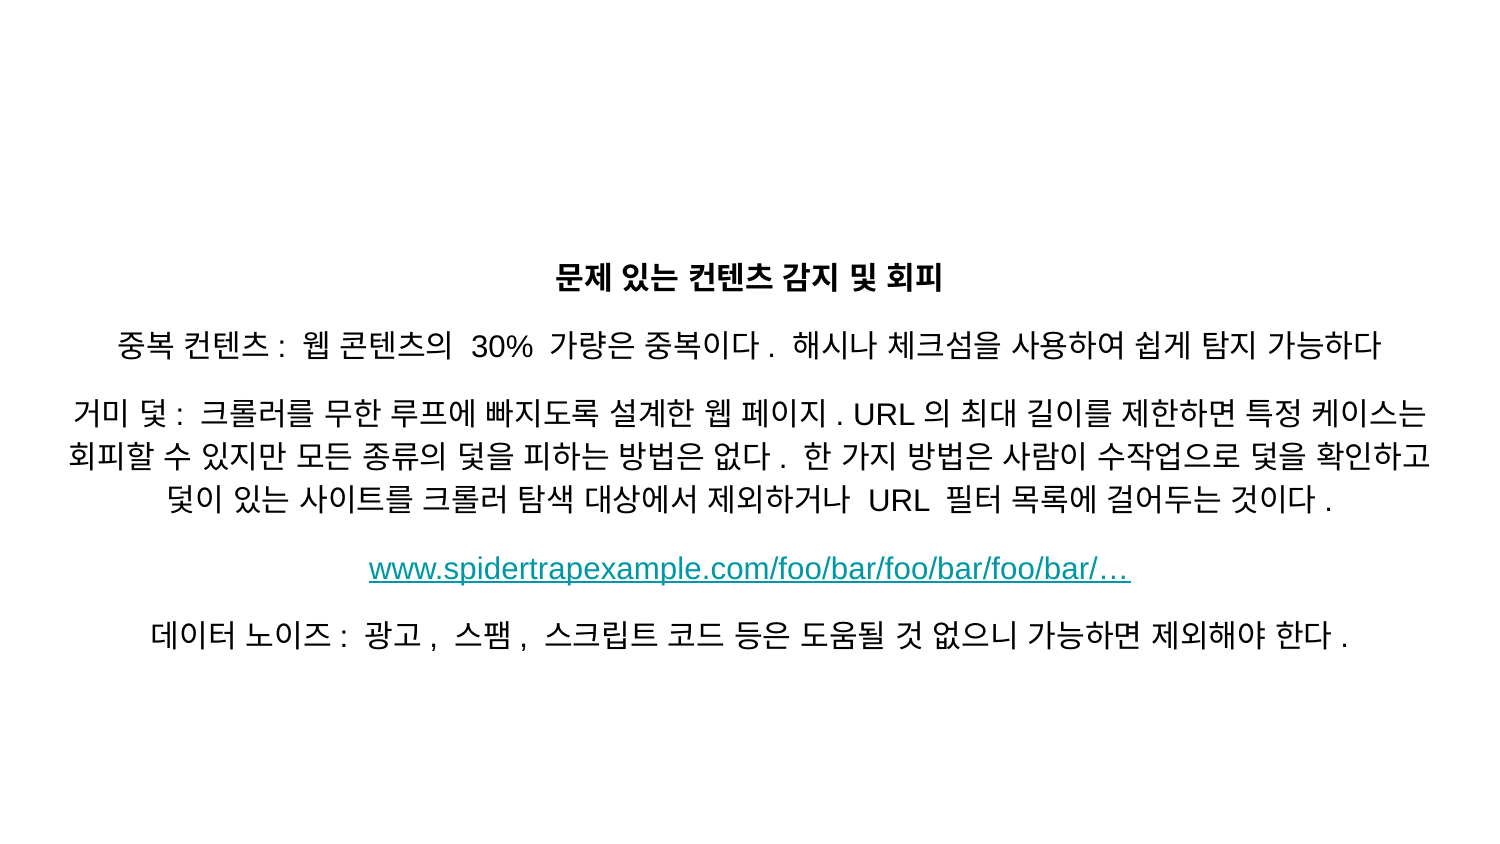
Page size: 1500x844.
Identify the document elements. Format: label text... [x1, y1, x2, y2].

list 문제 있는 컨텐츠 감지 및 회피 중복 컨텐츠: 웹 콘텐츠의 30% 가량은 중복이다. 해시나 체크섬을 사용하여 쉽게 탐지 가능하다 거미 덫: 크롤러를 무한 루프에 빠지도록 설계한 웹 페이지. URL의 최대 길이를 제한하면 특정 케이스는 회피할 수 있지만 모든 종류의 덫을 피하는 방법은 없다. 한 가지 방법은 사람이 수작업으로 덫을 확인하고 덫이 있는 사이트를 크롤러 탐색 대상에서 제외하거나 URL 필터 목록에 걸어두는 것이다. www.spidertrapexample.com/foo/bar/foo/bar/foo/bar/… 데이터 노이즈: 광고, 스팸, 스크립트 코드 등은 도움될 것 없으니 가능하면 제외해야 한다. [51, 103, 1449, 803]
